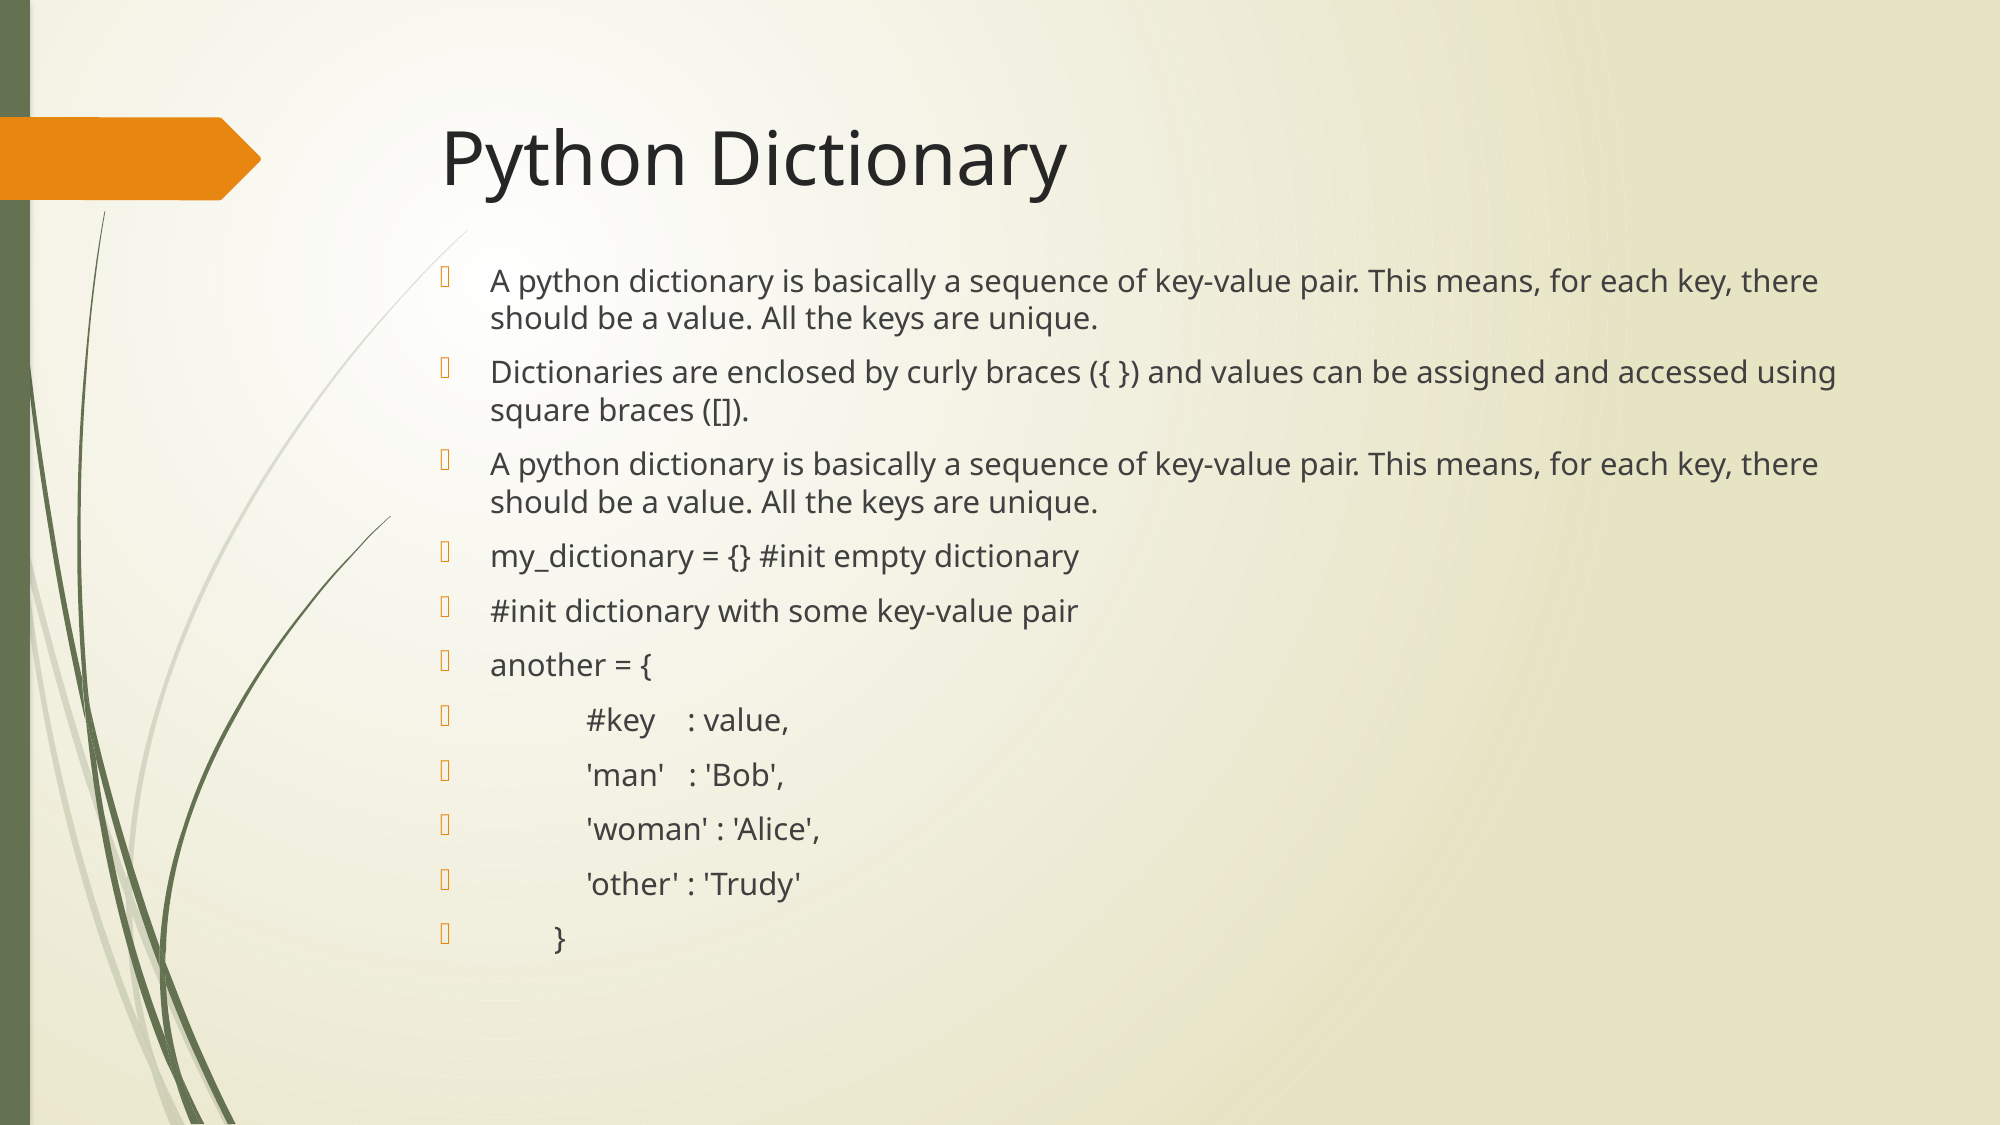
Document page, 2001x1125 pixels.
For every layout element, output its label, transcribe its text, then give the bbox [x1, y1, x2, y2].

list A python dictionary is basically a sequence of key-value pair. This means, for each key, there should be a value. All the keys are unique. Dictionaries are enclosed by curly braces ({ }) and values can be assigned and accessed using square braces ([]). A python dictionary is basically a sequence of key-value pair. This means, for each key, there should be a value. All the keys are unique. my_dictionary = {} #init empty dictionary #init dictionary with some key-value pair another = { #key : value, 'man' : 'Bob', 'woman' : 'Alice', 'other' : 'Trudy' } [424, 253, 1888, 970]
title Python Dictionary [425, 102, 1888, 253]
